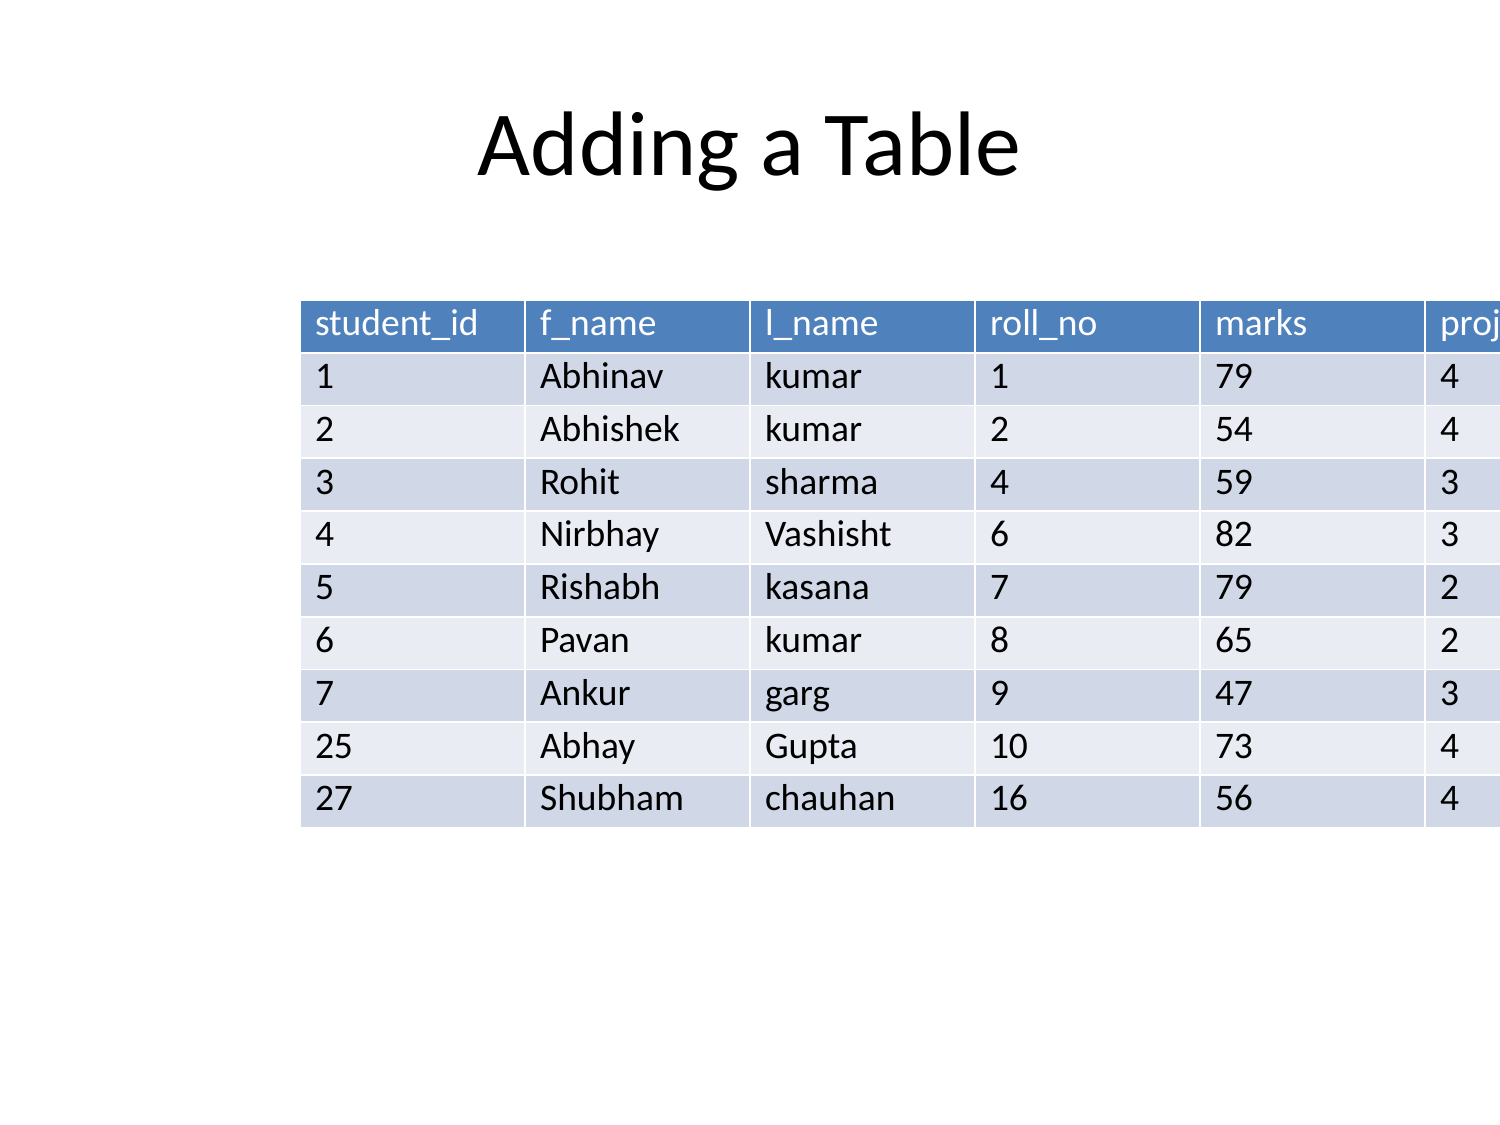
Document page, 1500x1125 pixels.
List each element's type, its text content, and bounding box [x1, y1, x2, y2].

table_cell sharma [751, 459, 974, 510]
table_header roll_no [976, 301, 1199, 352]
table_cell 82 [1201, 512, 1424, 563]
table_cell kasana [751, 565, 974, 616]
table_cell Pavan [526, 618, 749, 669]
table_cell kumar [751, 354, 974, 405]
title Adding a Table [75, 45, 1425, 233]
table_cell Ankur [526, 670, 749, 721]
table_cell 4 [1426, 723, 1500, 774]
table_cell 79 [1201, 354, 1424, 405]
table_cell 7 [301, 670, 524, 721]
table_cell Rishabh [526, 565, 749, 616]
table_cell 6 [976, 512, 1199, 563]
table_cell 3 [1426, 512, 1500, 563]
table_cell 5 [301, 565, 524, 616]
table_cell 6 [301, 618, 524, 669]
table_cell 2 [301, 406, 524, 457]
table_cell Vashisht [751, 512, 974, 563]
table_cell 3 [1426, 459, 1500, 510]
table_cell 54 [1201, 406, 1424, 457]
table_header f_name [526, 301, 749, 352]
table_header student_id [301, 301, 524, 352]
table_cell 10 [976, 723, 1199, 774]
table_cell kumar [751, 406, 974, 457]
table_cell 25 [301, 723, 524, 774]
table_cell 4 [1426, 354, 1500, 405]
table_cell 65 [1201, 618, 1424, 669]
table_cell kumar [751, 618, 974, 669]
table_cell 3 [1426, 670, 1500, 721]
table_cell 1 [301, 354, 524, 405]
table_cell 4 [976, 459, 1199, 510]
table_cell 73 [1201, 723, 1424, 774]
table_header project [1426, 301, 1500, 352]
table_cell Rohit [526, 459, 749, 510]
table_cell 7 [976, 565, 1199, 616]
table_cell Abhishek [526, 406, 749, 457]
table_cell 59 [1201, 459, 1424, 510]
table_cell 2 [1426, 618, 1500, 669]
table_cell Gupta [751, 723, 974, 774]
table_cell 56 [1201, 776, 1424, 827]
table_cell 47 [1201, 670, 1424, 721]
table_cell 2 [976, 406, 1199, 457]
table_cell 4 [1426, 406, 1500, 457]
table_cell 79 [1201, 565, 1424, 616]
table_cell Abhay [526, 723, 749, 774]
table_cell 9 [976, 670, 1199, 721]
table_cell 27 [301, 776, 524, 827]
table_cell 1 [976, 354, 1199, 405]
table_cell 3 [301, 459, 524, 510]
table_cell 16 [976, 776, 1199, 827]
table_cell Shubham [526, 776, 749, 827]
table_cell 2 [1426, 565, 1500, 616]
table_cell chauhan [751, 776, 974, 827]
table_cell 8 [976, 618, 1199, 669]
table_cell 4 [1426, 776, 1500, 827]
table_cell 4 [301, 512, 524, 563]
table_header marks [1201, 301, 1424, 352]
table_cell garg [751, 670, 974, 721]
table_cell Nirbhay [526, 512, 749, 563]
table_cell Abhinav [526, 354, 749, 405]
table_header l_name [751, 301, 974, 352]
